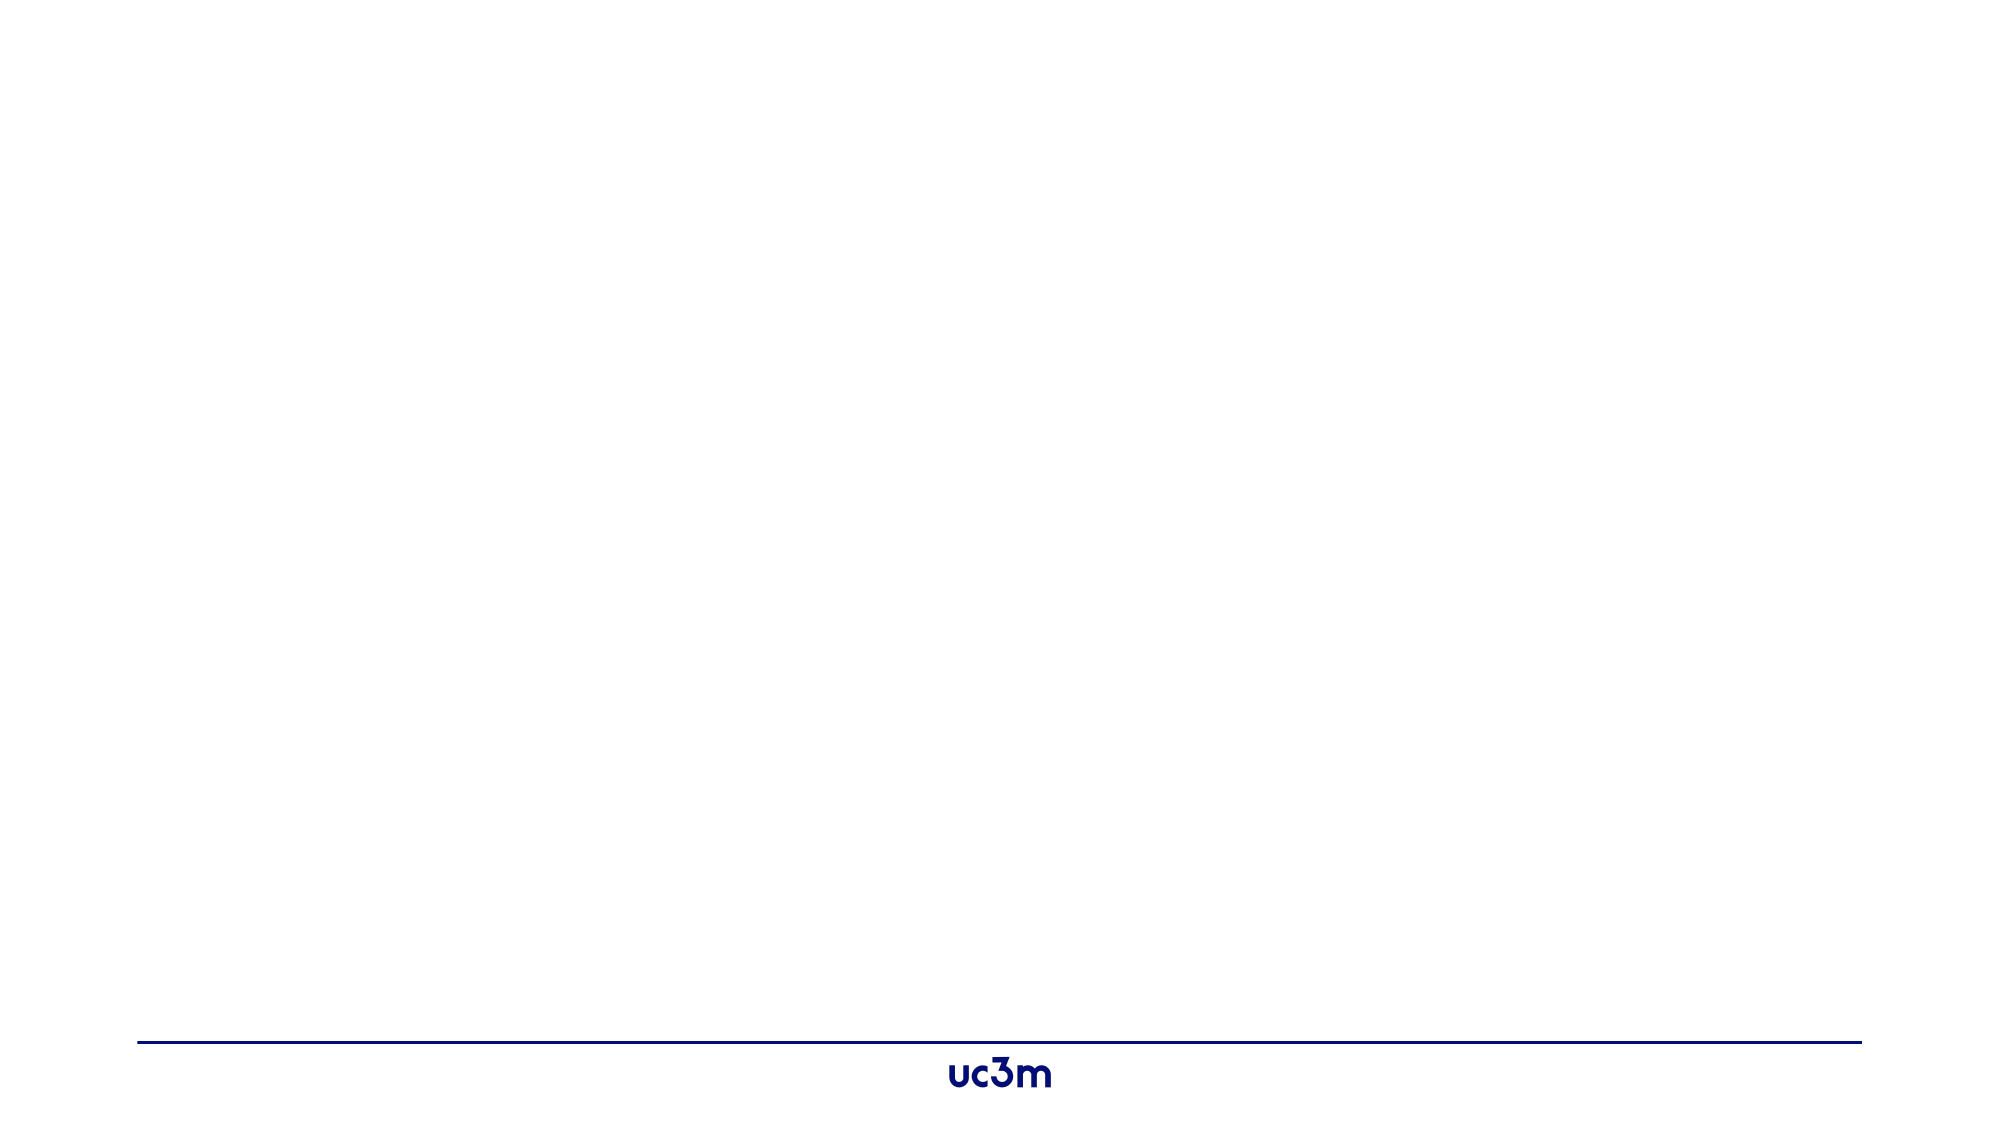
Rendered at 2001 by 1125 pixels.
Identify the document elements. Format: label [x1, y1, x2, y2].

picture [922, 995, 1078, 1125]
